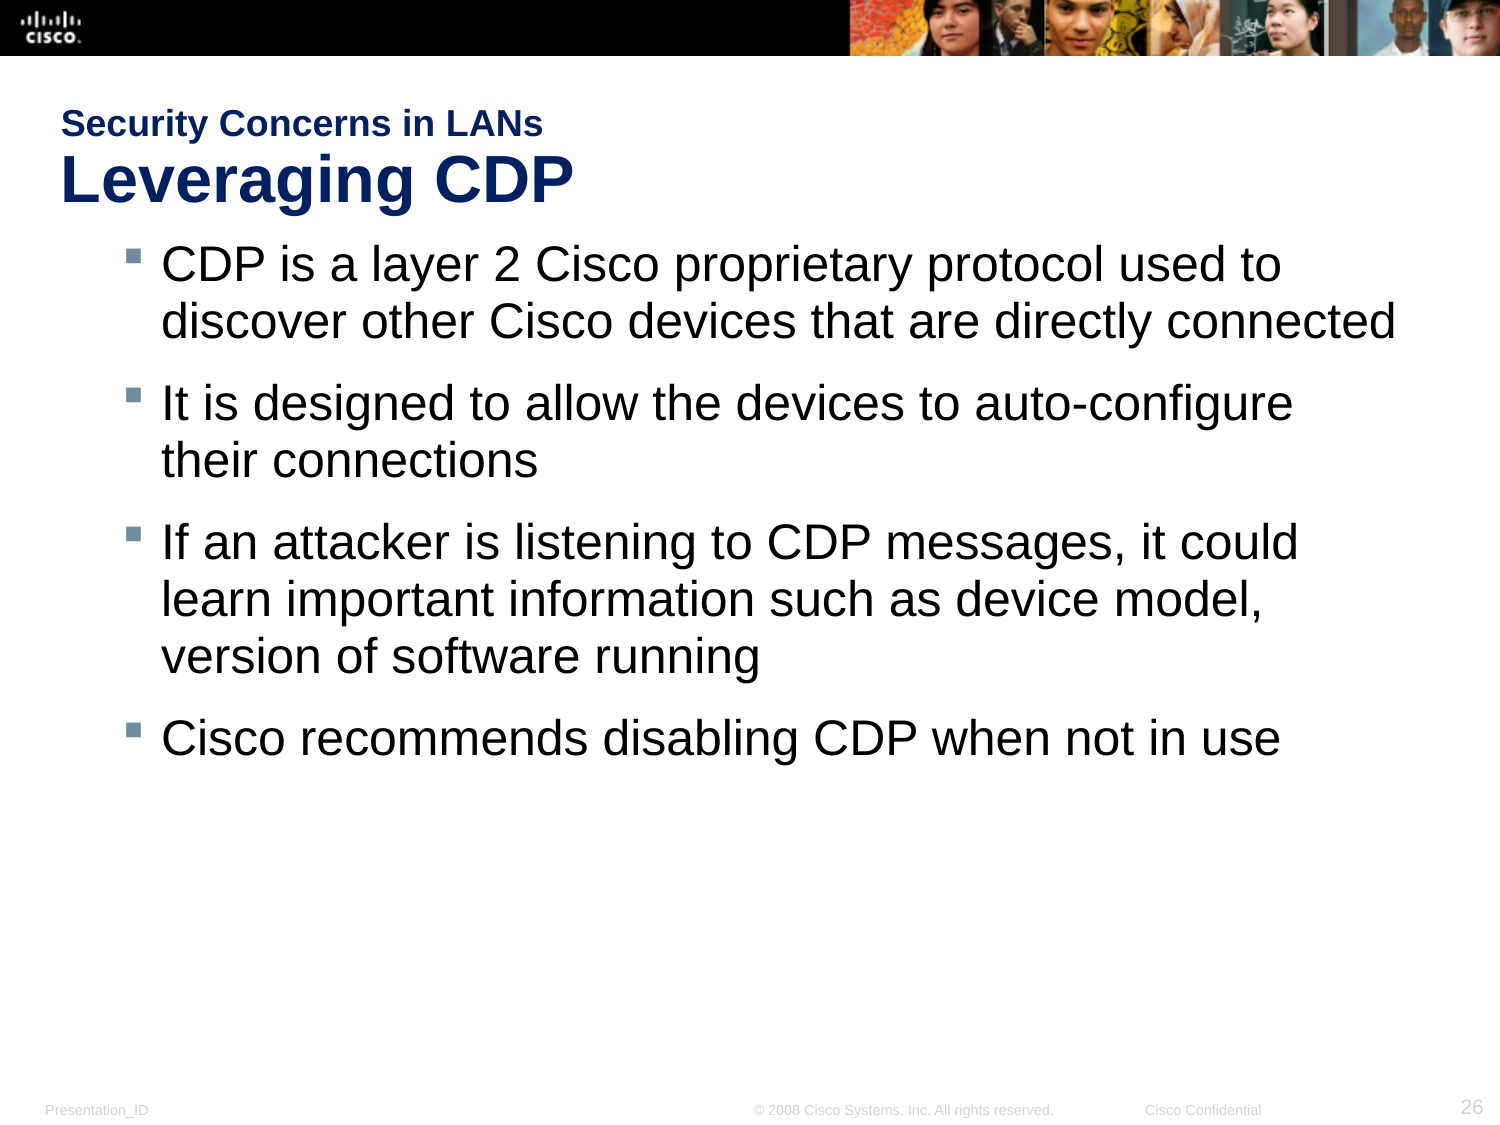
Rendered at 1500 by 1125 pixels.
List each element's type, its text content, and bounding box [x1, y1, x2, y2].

title Security Concerns in LANs Leveraging CDP [47, 85, 1384, 224]
text_box CDP is a layer 2 Cisco proprietary protocol used to discover other Cisco devices that are directly connected It is designed to allow the devices to auto-configure their connections If an attacker is listening to CDP messages, it could learn important information such as device model, version of software running Cisco recommends disabling CDP when not in use [108, 229, 1412, 1030]
list [83, 230, 1387, 1032]
picture [0, 0, 1500, 56]
